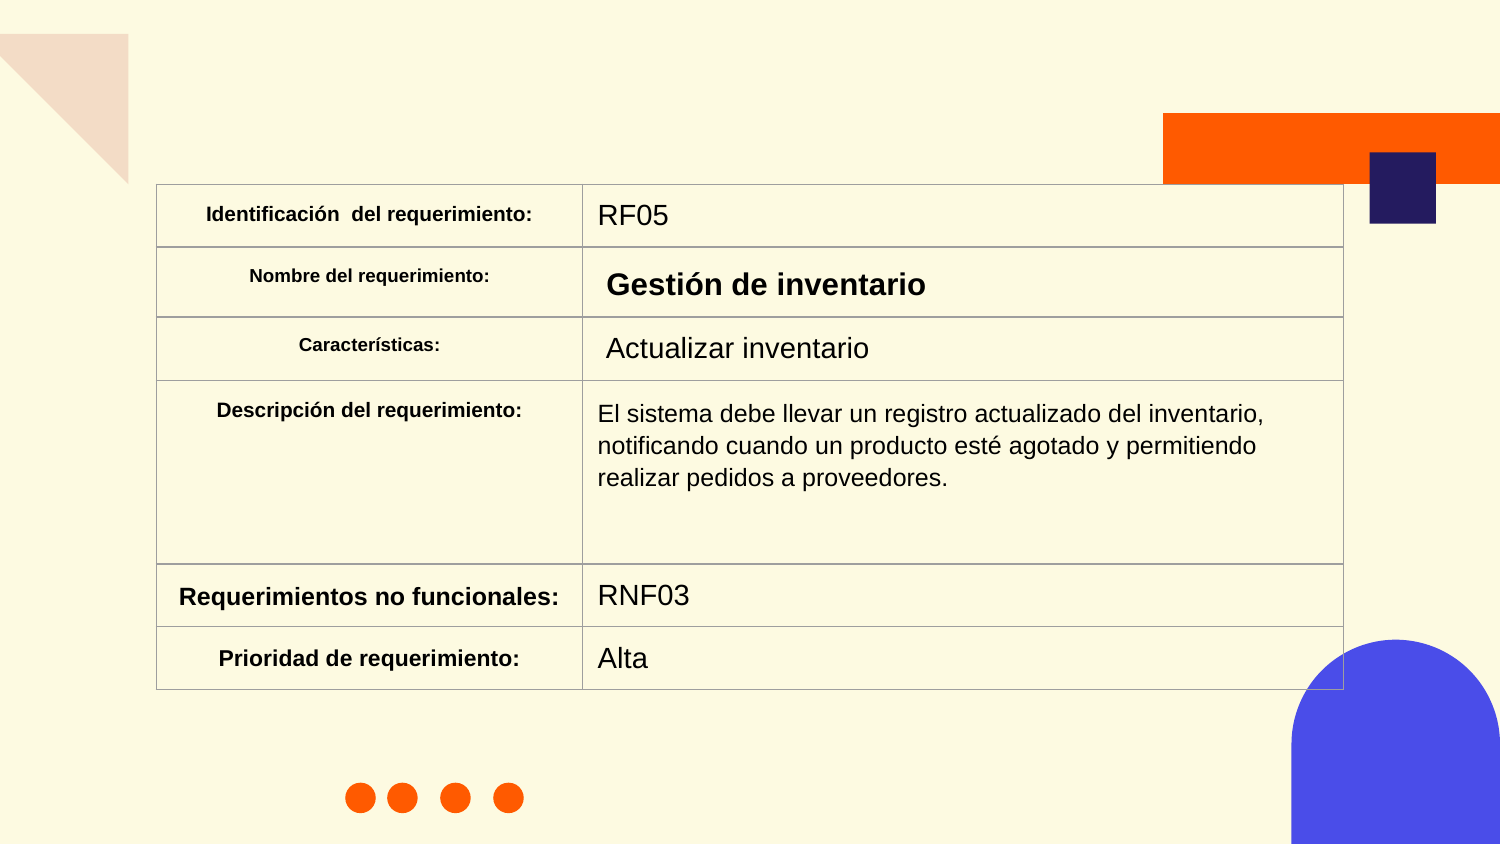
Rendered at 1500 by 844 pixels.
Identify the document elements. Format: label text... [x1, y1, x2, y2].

table_cell RNF03 [583, 565, 1343, 626]
text_box [387, 782, 418, 814]
text_box [440, 782, 471, 814]
table_cell Nombre del requerimiento: [157, 248, 582, 316]
text_box [345, 782, 376, 814]
table_cell Gestión de inventario [583, 248, 1343, 316]
table_cell Alta [583, 627, 1343, 689]
table_cell Características: [157, 318, 582, 380]
text_box [1369, 152, 1436, 224]
table_cell Actualizar inventario [583, 318, 1343, 380]
table_header Identificación del requerimiento: [157, 185, 582, 246]
table_cell Descripción del requerimiento: [157, 381, 582, 563]
table_cell El sistema debe llevar un registro actualizado del inventario, notificando cuando un producto esté agotado y permitiendo realizar pedidos a proveedores. [583, 381, 1343, 563]
text_box [0, 33, 129, 185]
table_cell Prioridad de requerimiento: [157, 627, 582, 689]
table_header RF05 [583, 185, 1343, 246]
text_box [493, 782, 524, 814]
table_cell Requerimientos no funcionales: [157, 565, 582, 626]
text_box [1163, 113, 1500, 185]
text_box [1291, 639, 1500, 844]
